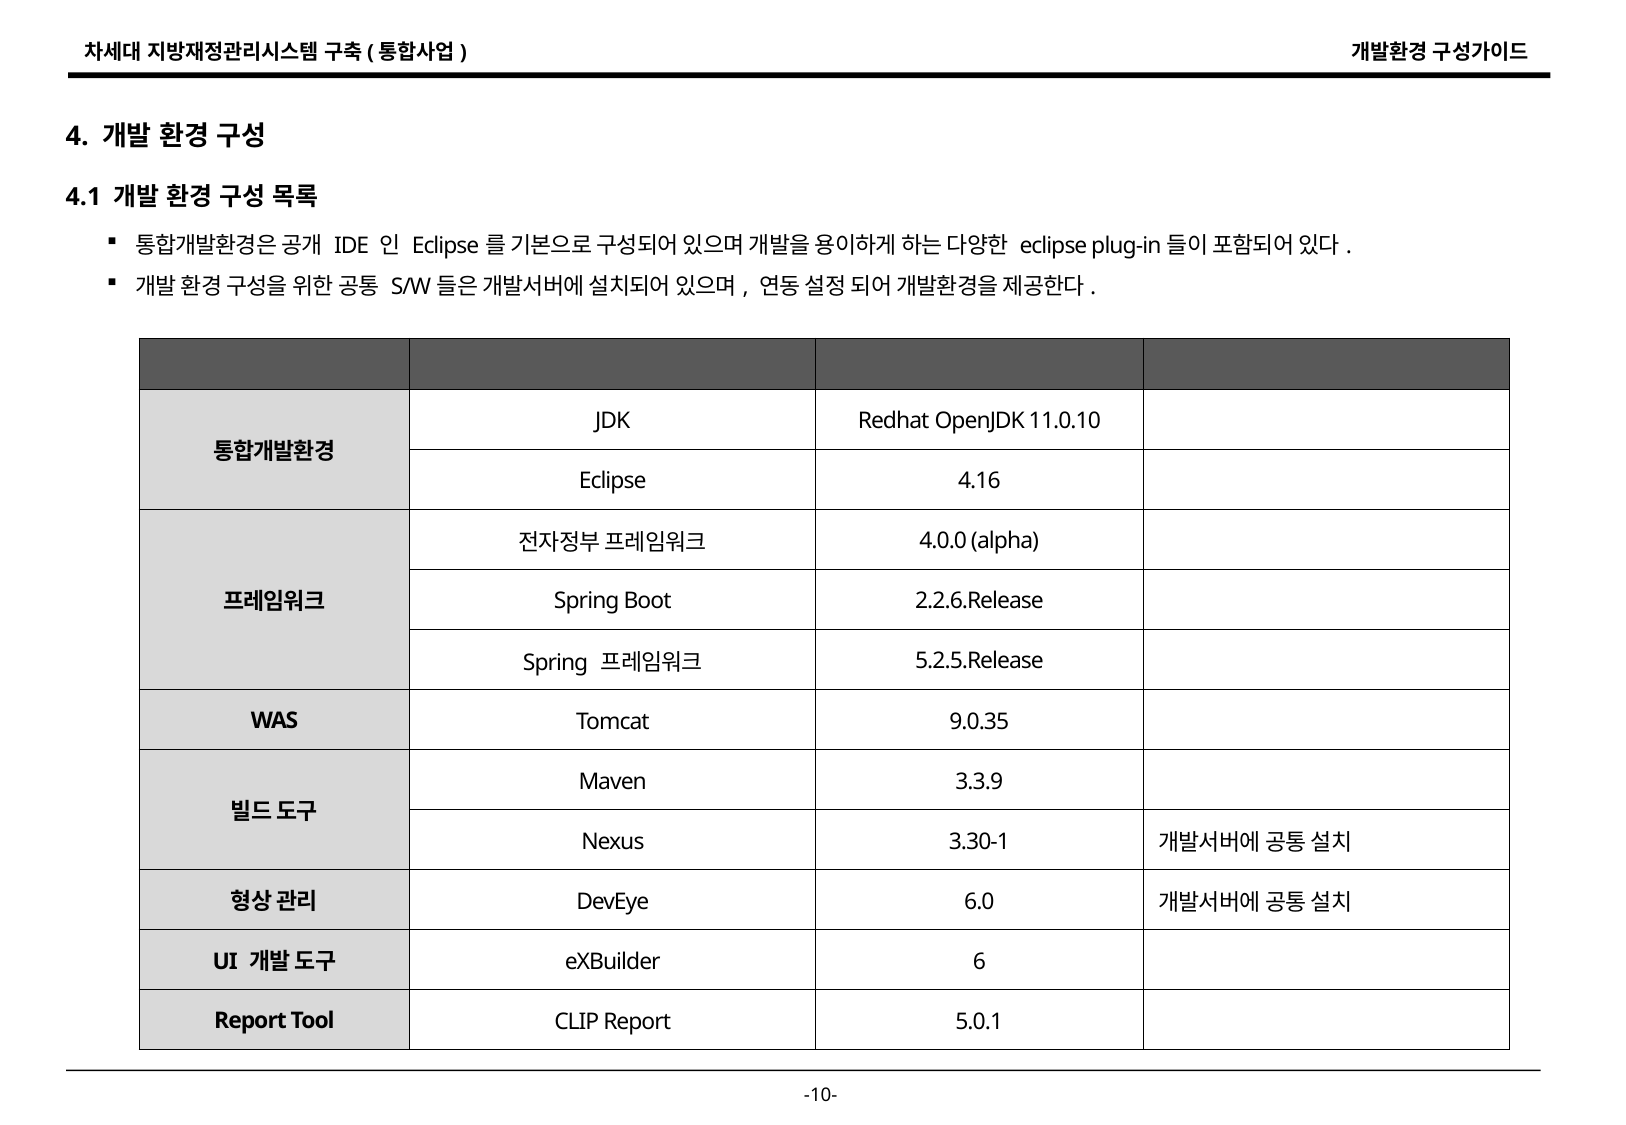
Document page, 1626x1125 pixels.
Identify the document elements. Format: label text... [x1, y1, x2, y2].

table_cell Maven [410, 750, 815, 809]
table_cell [1144, 630, 1509, 689]
table_cell 2.2.6.Release [816, 570, 1143, 629]
table_cell 3.3.9 [816, 750, 1143, 809]
table_cell [1144, 570, 1509, 629]
table_cell eXBuilder [410, 930, 815, 989]
table_cell 6 [816, 930, 1143, 989]
table_cell 6.0 [816, 870, 1143, 929]
text_box 통합개발환경은 공개 IDE 인 Eclipse를 기본으로 구성되어 있으며 개발을 용이하게 하는 다양한 eclipse plug-in들이 포함되어 있다. 개발 환경 구성을 위한 공통 S/W들은 개발서버에 설치되어 있으며, 연동 설정 되어 개발환경을 제공한다. [92, 209, 1539, 307]
title 4. 개발 환경 구성 4.1 개발 환경 구성 목록 [50, 78, 1544, 161]
table_cell Eclipse [410, 450, 815, 509]
table_cell JDK [410, 390, 815, 449]
table_header Version [816, 339, 1143, 389]
table_cell DevEye [410, 870, 815, 929]
table_cell 4.16 [816, 450, 1143, 509]
table_header 비고 [1144, 339, 1509, 389]
table_cell WAS [140, 690, 409, 749]
table_cell 개발서버에 공통 설치 [1144, 870, 1509, 929]
table_cell 형상 관리 [140, 870, 409, 929]
table_cell 빌드 도구 [140, 750, 409, 869]
table_header Software [410, 339, 815, 389]
table_cell [1144, 930, 1509, 989]
table_cell Redhat OpenJDK 11.0.10 [816, 390, 1143, 449]
table_cell UI 개발 도구 [140, 930, 409, 989]
table_cell 5.0.1 [816, 990, 1143, 1049]
table_cell 5.2.5.Release [816, 630, 1143, 689]
table_cell 3.30-1 [816, 810, 1143, 869]
table_header 구분 [140, 339, 409, 389]
table_cell Report Tool [140, 990, 409, 1049]
table_cell 4.0.0 (alpha) [816, 510, 1143, 569]
table_cell 전자정부 프레임워크 [410, 510, 815, 569]
table_cell Spring Boot [410, 570, 815, 629]
table_cell Spring 프레임워크 [410, 630, 815, 689]
table_cell 통합개발환경 [140, 390, 409, 509]
table_cell 개발서버에 공통 설치 [1144, 810, 1509, 869]
table_cell Tomcat [410, 690, 815, 749]
table_cell [1144, 390, 1509, 449]
table_cell [1144, 750, 1509, 809]
table_cell Nexus [410, 810, 815, 869]
table_cell 9.0.35 [816, 690, 1143, 749]
table_cell 프레임워크 [140, 510, 409, 689]
table_cell [1144, 990, 1509, 1049]
table_cell [1144, 690, 1509, 749]
table_cell [1144, 450, 1509, 509]
table_cell CLIP Report [410, 990, 815, 1049]
table_cell [1144, 510, 1509, 569]
